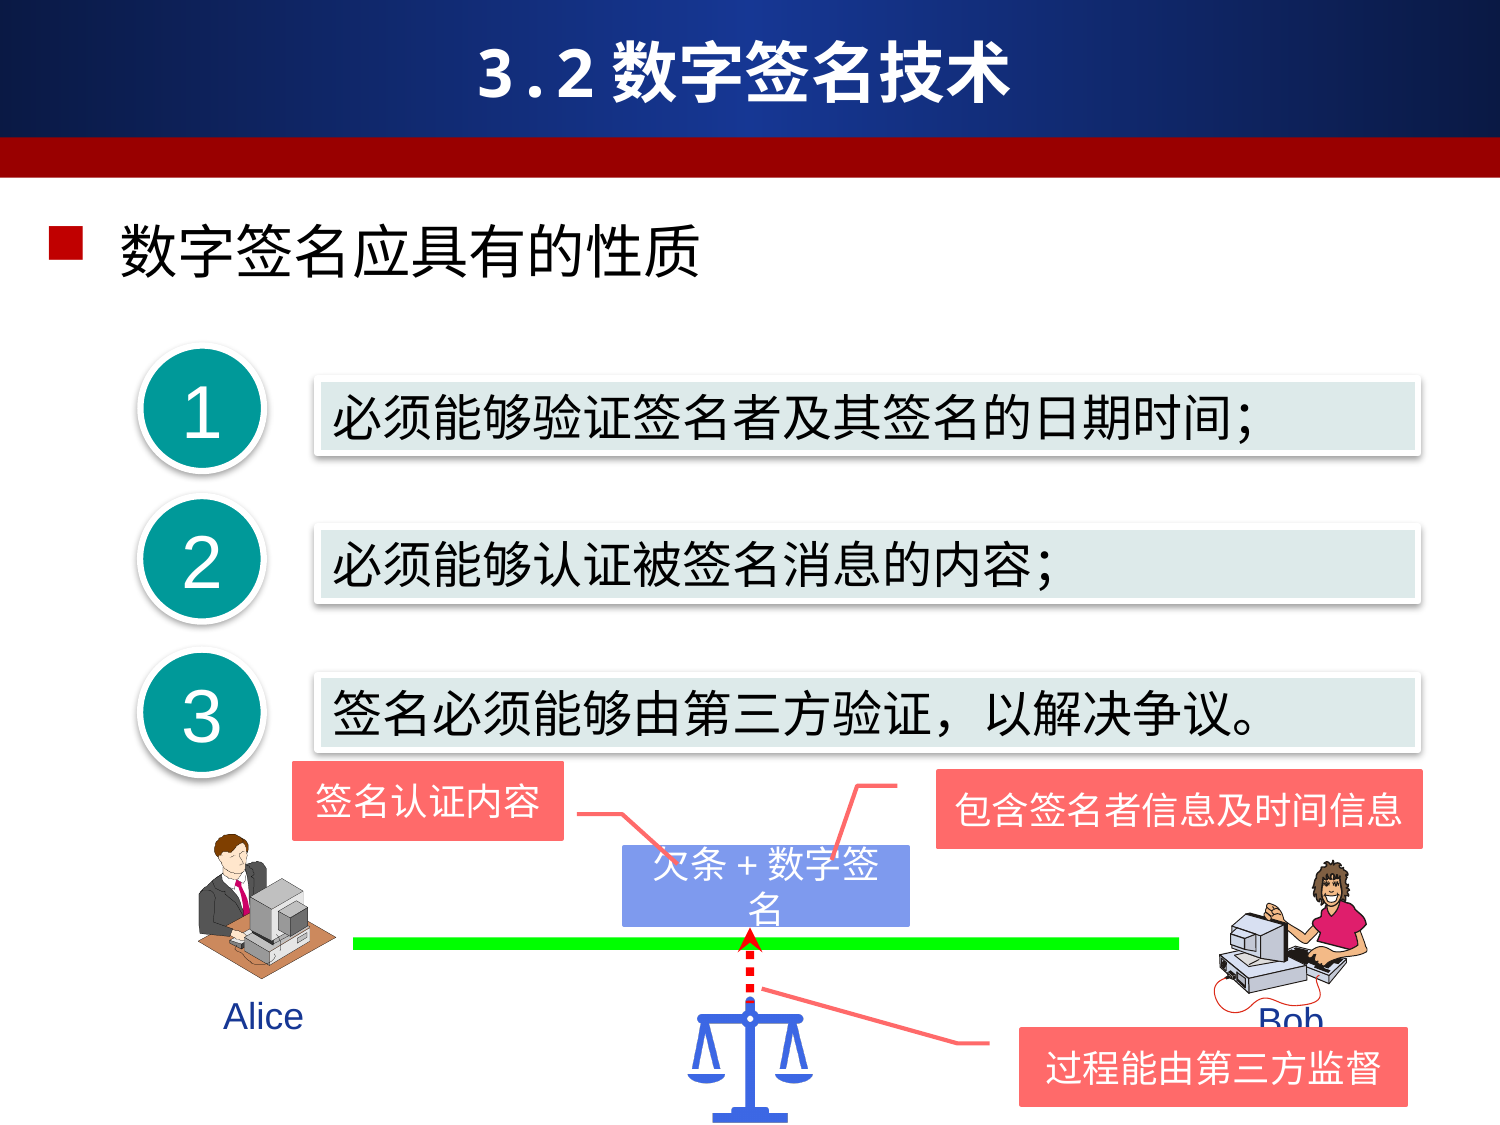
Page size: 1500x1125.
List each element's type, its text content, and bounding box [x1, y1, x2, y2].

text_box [186, 833, 341, 1069]
text_box 签名认证内容 [292, 761, 564, 841]
text_box 包含签名者信息及时间信息 [829, 783, 898, 861]
text_box 签名必须能够由第三方验证，以解决争议。 [314, 672, 1421, 753]
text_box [1213, 859, 1368, 1073]
title 3.2数字签名技术 [50, 24, 1438, 118]
text_box 3 [136, 646, 267, 779]
text_box 1 [137, 342, 268, 475]
text_box 过程能由第三方监督 [829, 1005, 990, 1046]
text_box 欠条+数字签名 [622, 845, 910, 927]
text_box 2 [136, 492, 267, 625]
picture [674, 984, 826, 1125]
text_box 数字签名应具有的性质 [27, 206, 1342, 295]
text_box 必须能够认证被签名消息的内容； [314, 523, 1421, 604]
text_box 包含签名者信息及时间信息 [936, 769, 1423, 849]
text_box 必须能够验证签名者及其签名的日期时间； [314, 375, 1421, 456]
text_box 过程能由第三方监督 [1019, 1027, 1408, 1107]
text_box [743, 927, 757, 940]
text_box 签名认证内容 [576, 812, 680, 866]
